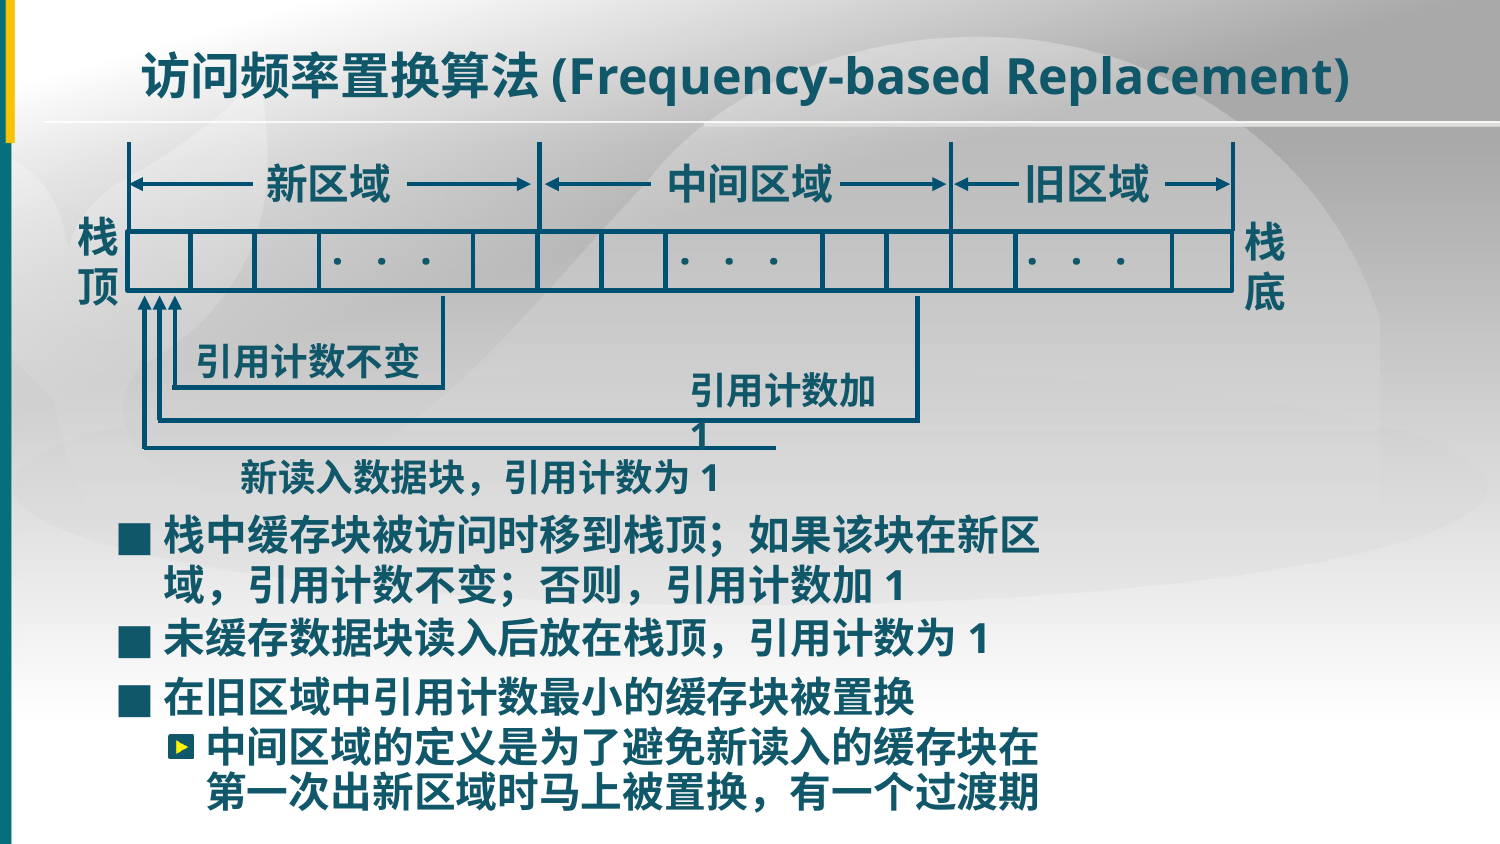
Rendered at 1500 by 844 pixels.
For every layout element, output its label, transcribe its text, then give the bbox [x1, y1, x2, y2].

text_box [100, 663, 958, 734]
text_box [100, 500, 1064, 604]
text_box 旧区域 [1010, 150, 1176, 202]
picture [0, 0, 1500, 844]
text_box 中间区域 [651, 150, 853, 202]
text_box 新区域 [251, 150, 417, 202]
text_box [143, 295, 788, 499]
text_box 访问频率置换算法(Frequency-based Replacement) [70, 37, 1421, 121]
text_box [100, 604, 1041, 675]
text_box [62, 203, 1302, 327]
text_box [168, 719, 1064, 826]
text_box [157, 295, 920, 421]
